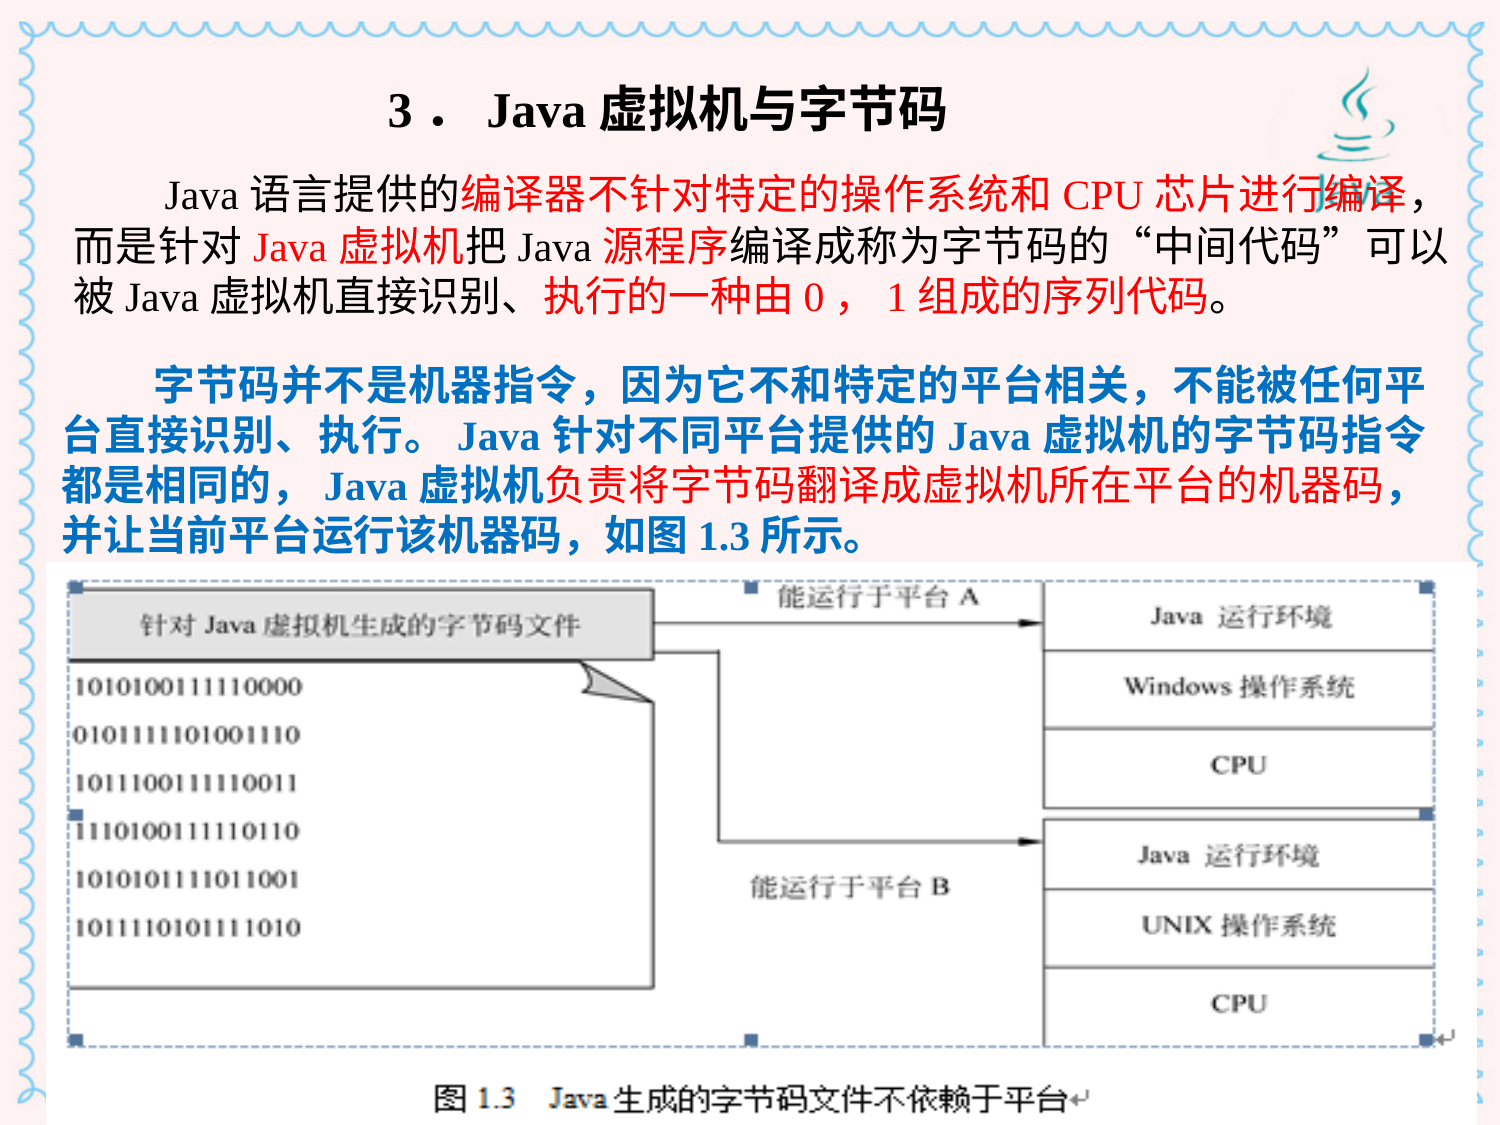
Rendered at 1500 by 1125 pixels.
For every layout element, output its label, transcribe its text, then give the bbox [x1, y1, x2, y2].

picture [0, 0, 1500, 1125]
text_box Java语言提供的编译器不针对特定的操作系统和CPU芯片进行编译，而是针对Java虚拟机把Java源程序编译成称为字节码的“中间代码”可以被Java虚拟机直接识别、执行的一种由0，1组成的序列代码。 [58, 152, 1465, 328]
text_box 3．Java虚拟机与字节码 [372, 70, 964, 145]
text_box 字节码并不是机器指令，因为它不和特定的平台相关，不能被任何平台直接识别、执行。Java针对不同平台提供的Java虚拟机的字节码指令都是相同的，Java虚拟机负责将字节码翻译成虚拟机所在平台的机器码，并让当前平台运行该机器码，如图1.3所示。 [46, 351, 1441, 561]
